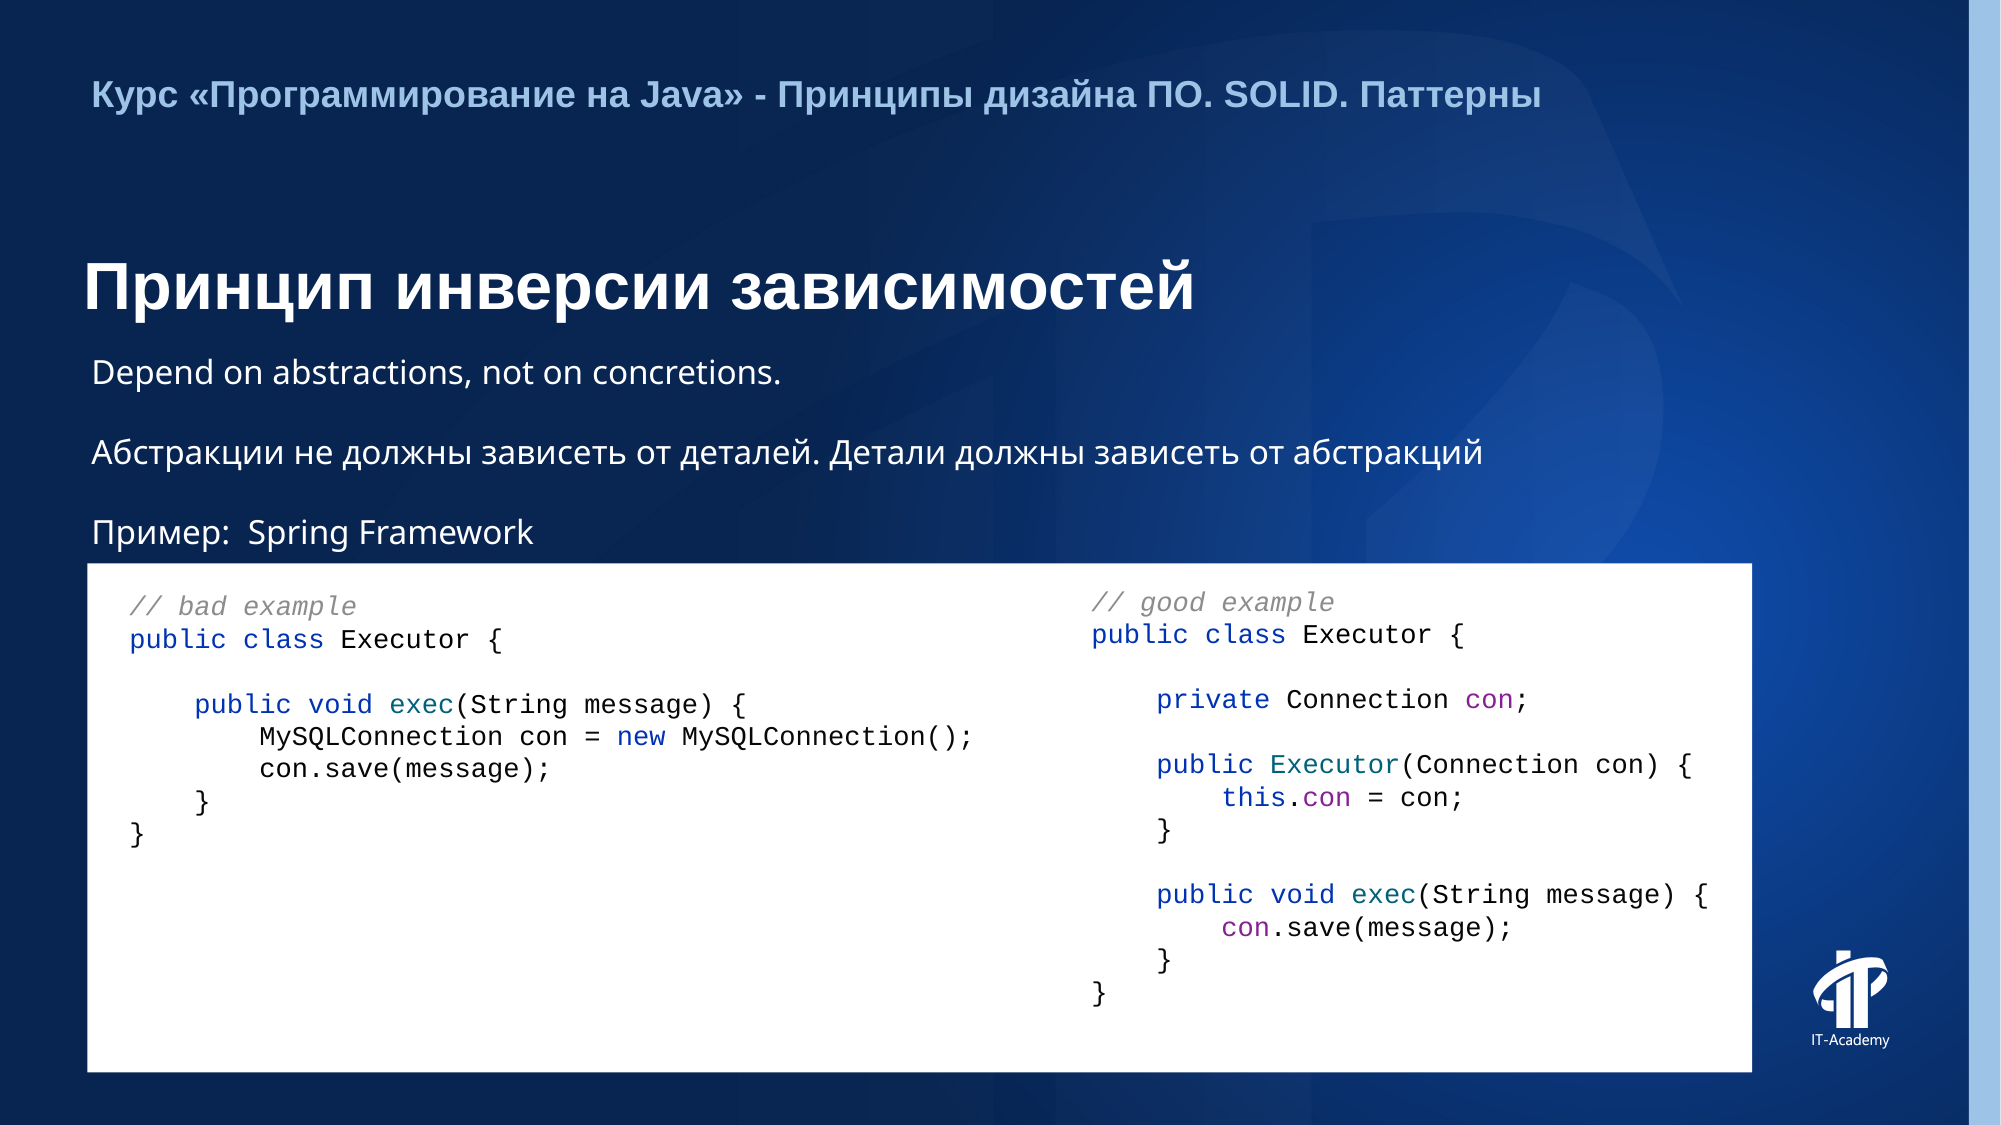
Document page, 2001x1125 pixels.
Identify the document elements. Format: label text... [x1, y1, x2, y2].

text_box // good example public class Executor { private Connection con; public Executor(Connection con) { this.con = con; } public void exec(String message) { con.save(message); } } [1084, 576, 1798, 1047]
text_box [1968, 0, 2000, 1125]
text_box Курс «Программирование на Java» - Принципы дизайна ПО. SOLID. Паттерны [84, 62, 1870, 123]
picture [0, 0, 1968, 1125]
title Принцип инверсии зависимостей [76, 235, 1644, 342]
text_box Depend on abstractions, not on concretions. Абстракции не должны зависеть от деталей. Детали должны зависеть от абстракций Пример: Spring Framework [84, 344, 1887, 559]
text_box [87, 563, 1753, 1073]
text_box // bad example public class Executor { public void exec(String message) { MySQLConnection con = new MySQLConnection(); con.save(message); } } [121, 580, 985, 889]
